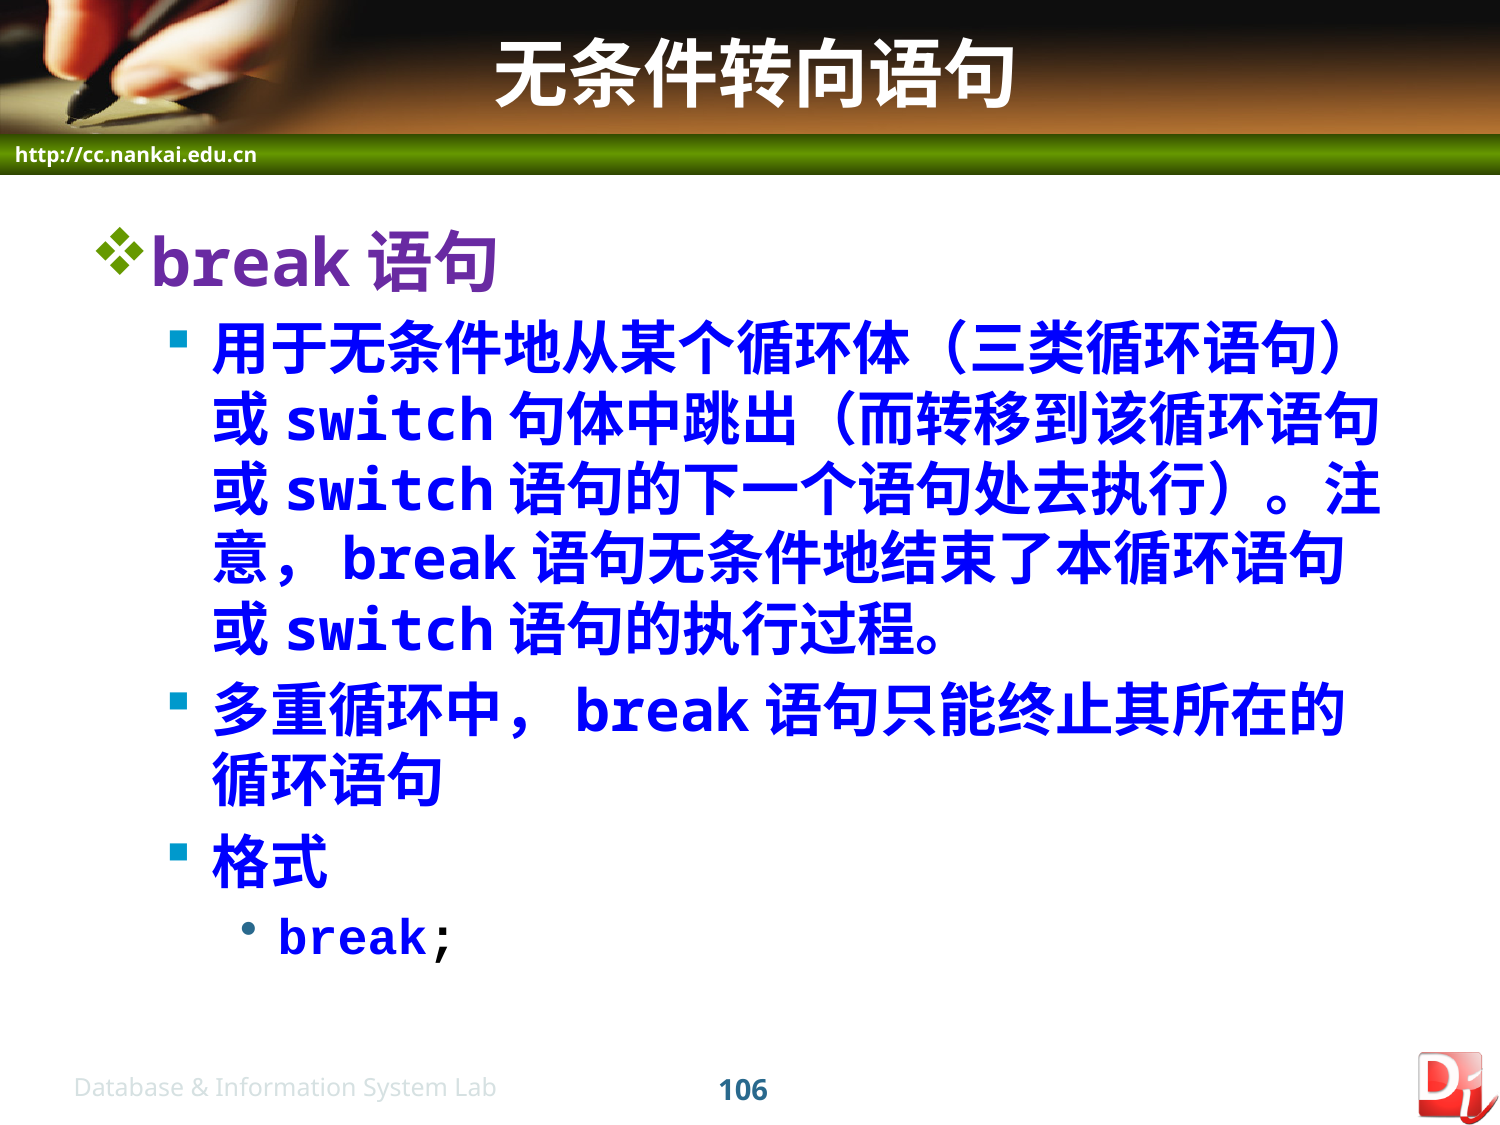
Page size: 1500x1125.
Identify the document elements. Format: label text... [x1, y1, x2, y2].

list break语句 用于无条件地从某个循环体（三类循环语句）或switch句体中跳出（而转移到该循环语句或switch语句的下一个语句处去执行）。注意，break语句无条件地结束了本循环语句或switch语句的执行过程。 多重循环中，break语句只能终止其所在的循环语句 格式 break; [74, 212, 1413, 1038]
footer Database & Information System Lab [58, 1064, 598, 1114]
picture [1417, 1052, 1500, 1125]
slide_number 106 [607, 1063, 880, 1112]
picture [0, 0, 1500, 134]
title 无条件转向语句 [74, 24, 1438, 118]
